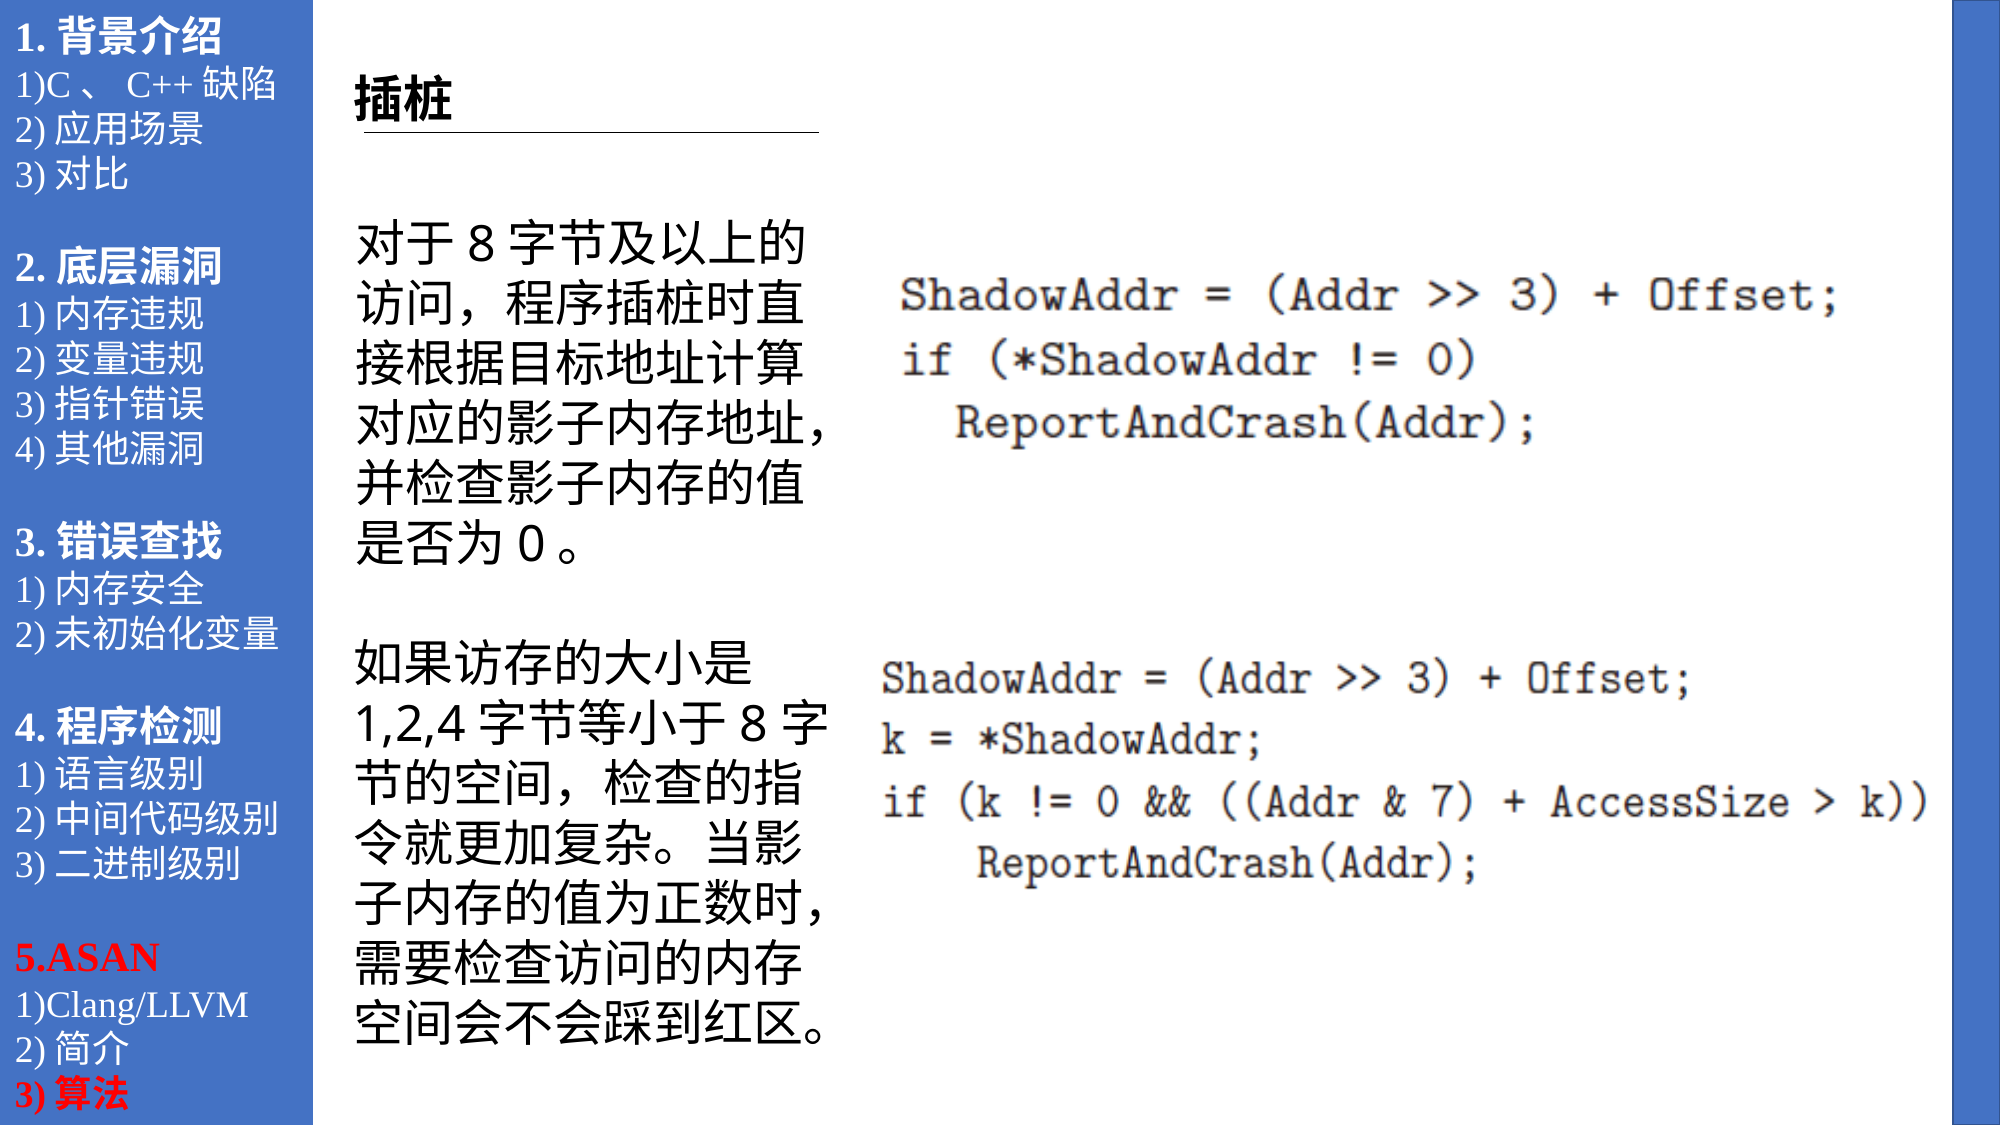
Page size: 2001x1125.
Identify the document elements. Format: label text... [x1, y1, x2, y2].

picture [866, 624, 1946, 915]
text_box 插桩 [338, 59, 927, 135]
text_box 如果访存的大小是1,2,4字节等小于8字节的空间，检查的指令就更加复杂。当影子内存的值为正数时，需要检查访问的内存空间会不会踩到红区。 [338, 624, 867, 1060]
text_box [1952, 0, 2000, 1125]
text_box 1.背景介绍 1)C、C++缺陷 2)应用场景 3)对比 2.底层漏洞 1)内存违规 2)变量违规 3)指针错误 4)其他漏洞 3.错误查找 1)内存安全 2)未初始化变量 4.程序检测 1)语言级别 2)中间代码级别 3)二进制级别 5.ASAN 1)Clang/LLVM 2)简介 3)算法 [0, 0, 314, 1125]
picture [866, 225, 1899, 466]
text_box 对于8字节及以上的访问，程序插桩时直接根据目标地址计算对应的影子内存地址，并检查影子内存的值是否为0。 [340, 204, 851, 580]
